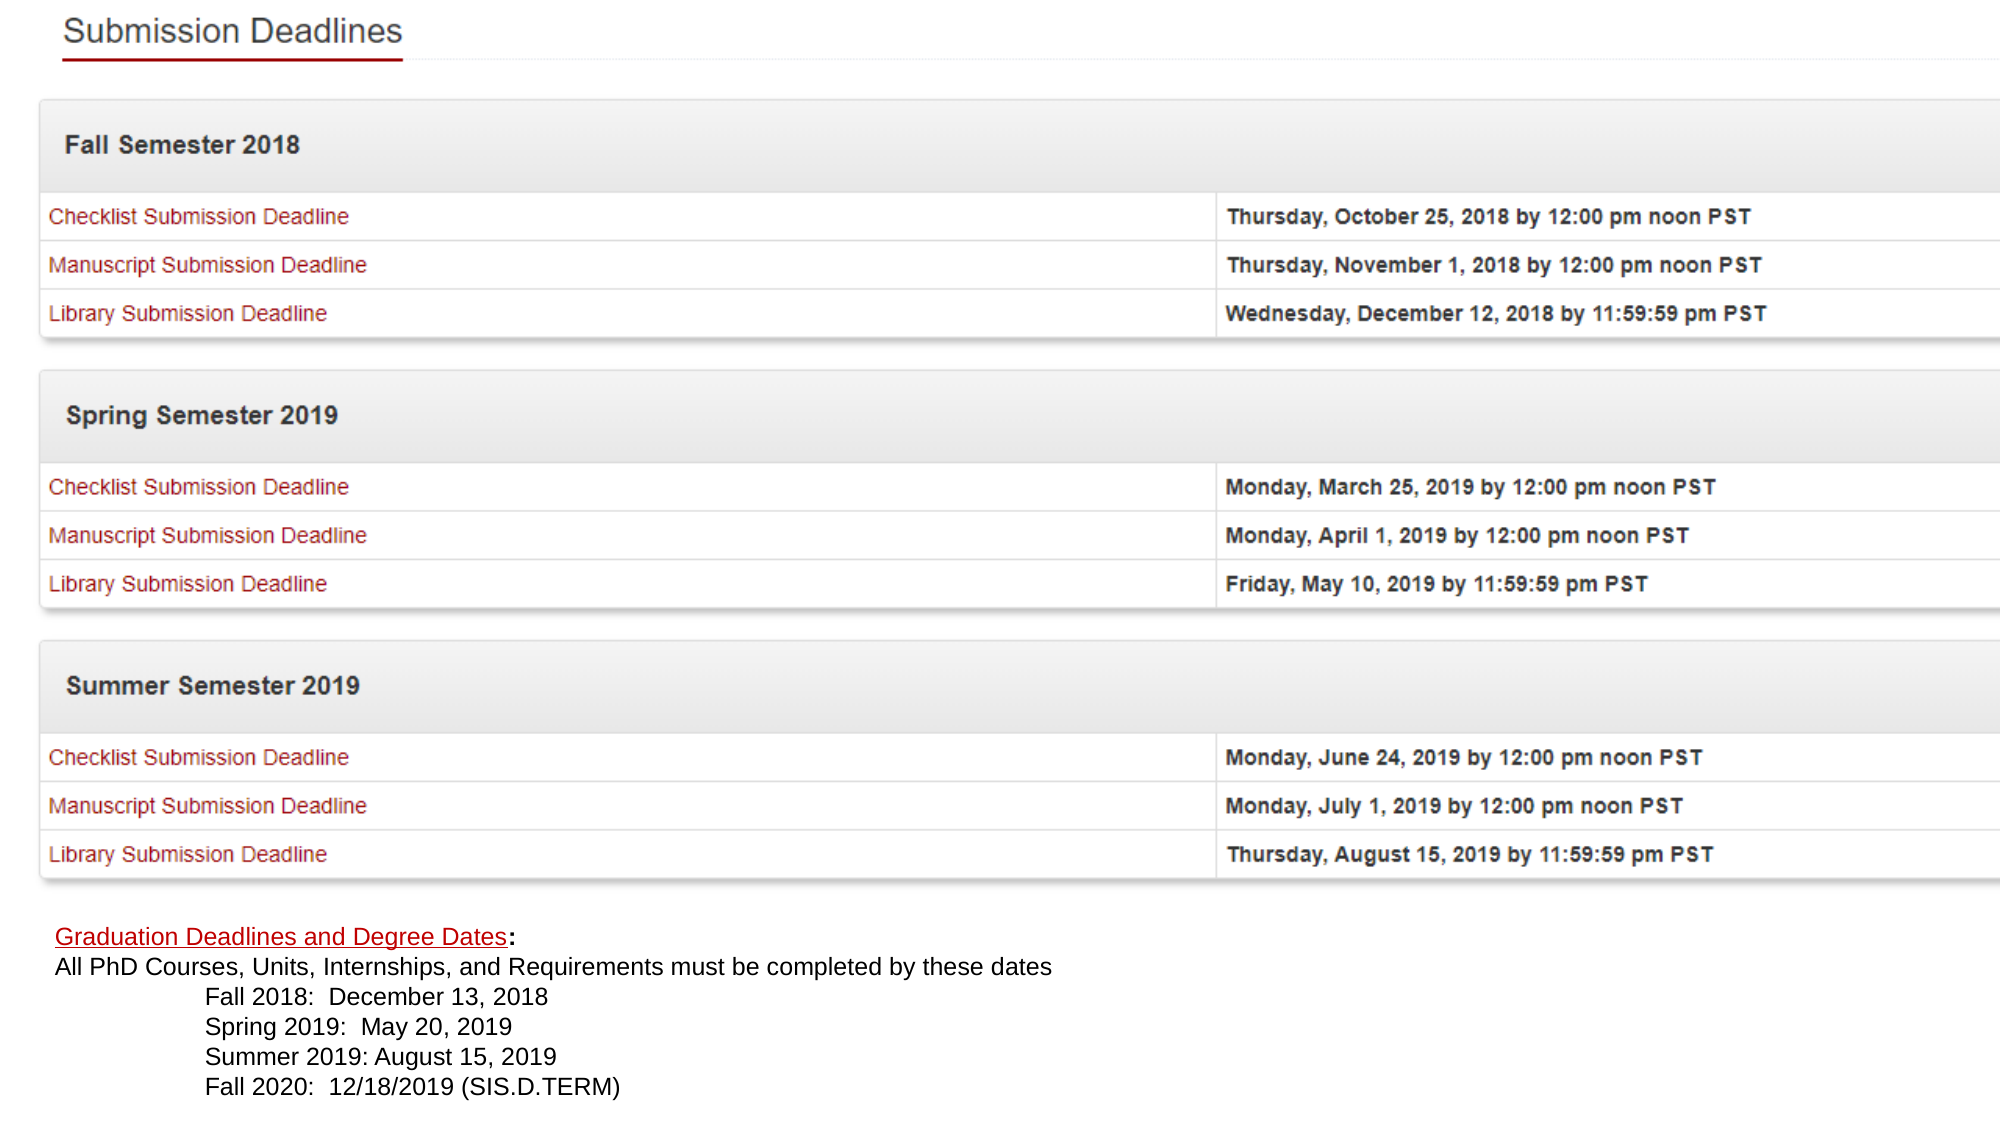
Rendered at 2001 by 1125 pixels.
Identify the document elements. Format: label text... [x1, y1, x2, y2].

picture [0, 0, 2000, 920]
text_box Graduation Deadlines and Degree Dates: All PhD Courses, Units, Internships, and Requirements must be completed by these dates Fall 2018: December 13, 2018 Spring 2019: May 20, 2019 Summer 2019: August 15, 2019 Fall 2020: 12/18/2019 (SIS.D.TERM) [39, 920, 1606, 1108]
